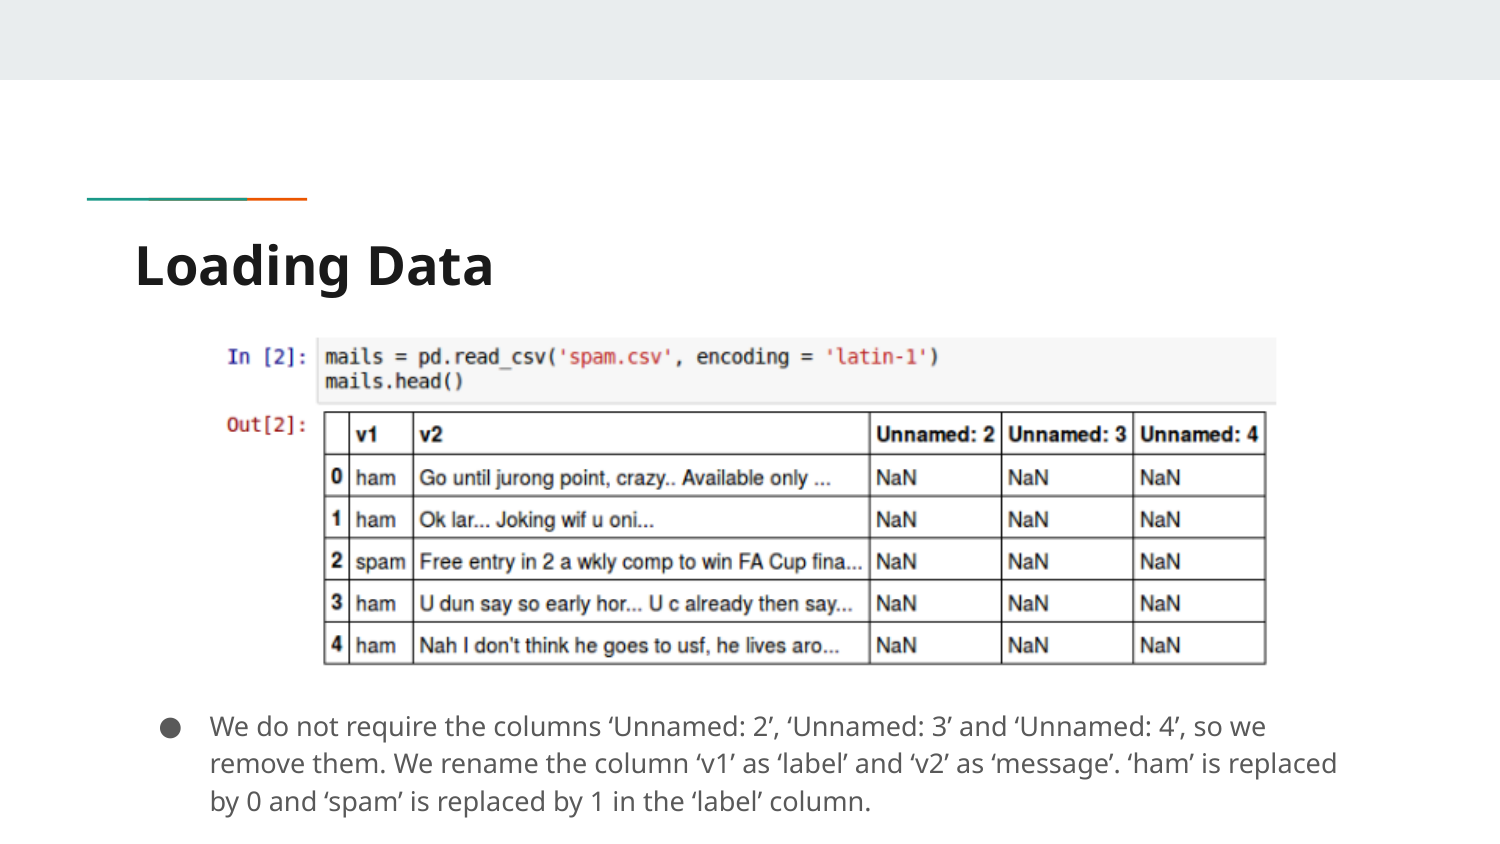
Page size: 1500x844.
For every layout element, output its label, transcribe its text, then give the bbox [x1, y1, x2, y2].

picture [222, 327, 1278, 681]
list We do not require the columns ‘Unnamed: 2’, ‘Unnamed: 3’ and ‘Unnamed: 4’, so we remove them. We rename the column ‘v1’ as ‘label’ and ‘v2’ as ‘message’. ‘ham’ is replaced by 0 and ‘spam’ is replaced by 1 in the ‘label’ column. [119, 341, 1381, 712]
title Loading Data [119, 216, 1381, 305]
